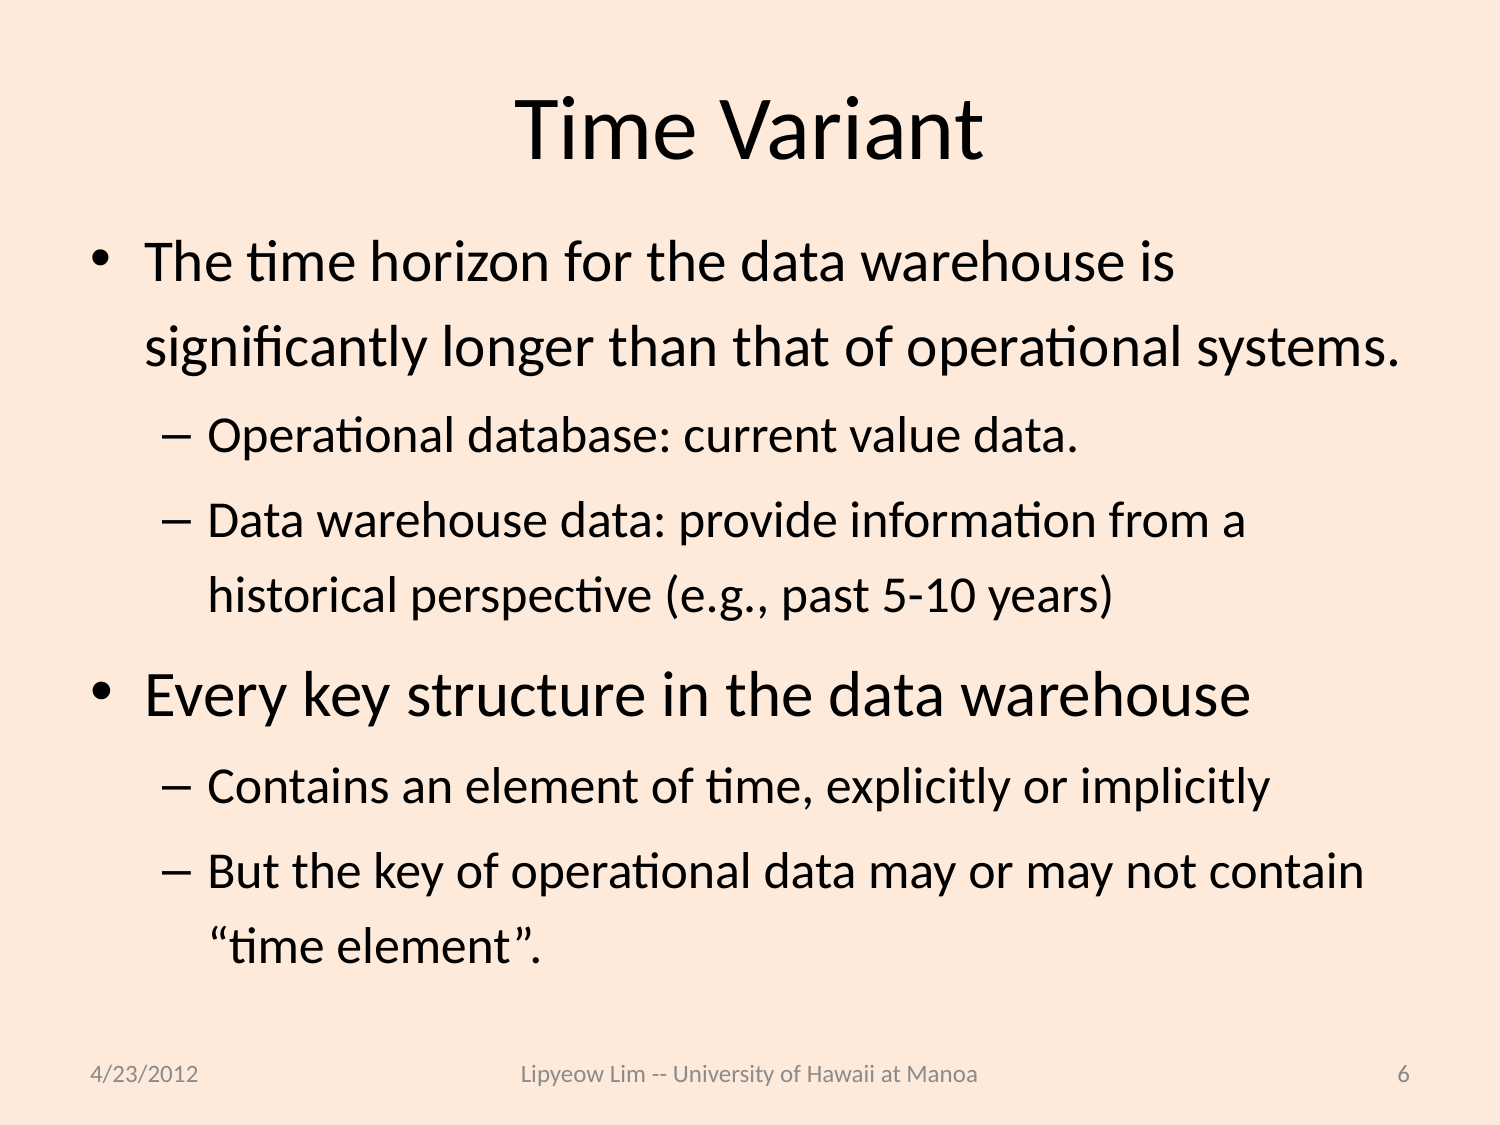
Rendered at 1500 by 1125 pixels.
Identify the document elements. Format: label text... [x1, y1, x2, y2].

list The time horizon for the data warehouse is significantly longer than that of operational systems. Operational database: current value data. Data warehouse data: provide information from a historical perspective (e.g., past 5-10 years) Every key structure in the data warehouse Contains an element of time, explicitly or implicitly But the key of operational data may or may not contain “time element”. [74, 199, 1426, 1006]
slide_number 6 [1074, 1042, 1425, 1103]
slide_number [75, 1042, 425, 1103]
footer Lipyeow Lim -- University of Hawaii at Manoa [450, 1042, 1050, 1103]
title Time Variant [74, 44, 1426, 199]
